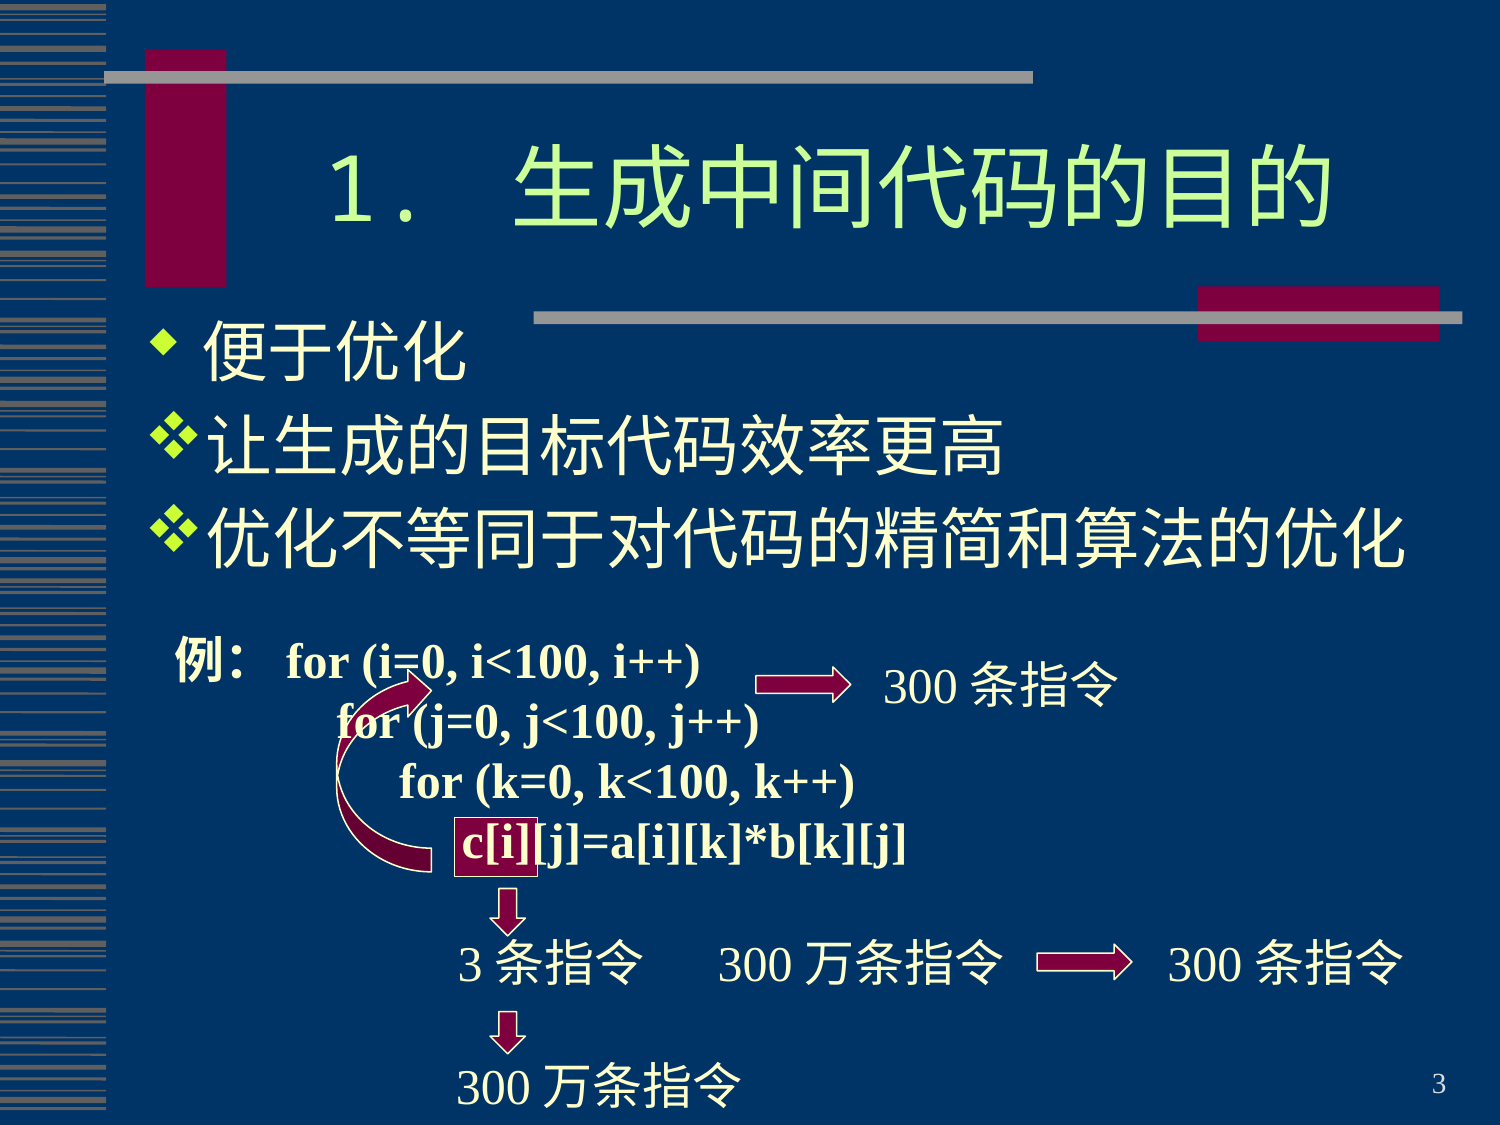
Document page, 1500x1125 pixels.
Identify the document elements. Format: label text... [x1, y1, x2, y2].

list 便于优化 让生成的目标代码效率更高 优化不等同于对代码的精简和算法的优化 [129, 302, 1436, 940]
text_box 300条指令 [1152, 923, 1436, 999]
text_box [755, 666, 851, 703]
title 1. 生成中间代码的目的 [224, 99, 1436, 288]
text_box 300条指令 [868, 646, 1152, 722]
text_box [489, 1011, 526, 1047]
text_box 300万条指令 [441, 1047, 809, 1123]
text_box 300万条指令 [702, 923, 1071, 999]
text_box 3条指令 [442, 923, 668, 999]
text_box 例：for (i=0, i<100, i++) for (j=0, j<100, j++) for (k=0, k<100, k++) c[i][j]=a[i][k]*b[k][j] [159, 621, 1353, 936]
text_box [1037, 944, 1132, 980]
text_box [489, 888, 526, 923]
